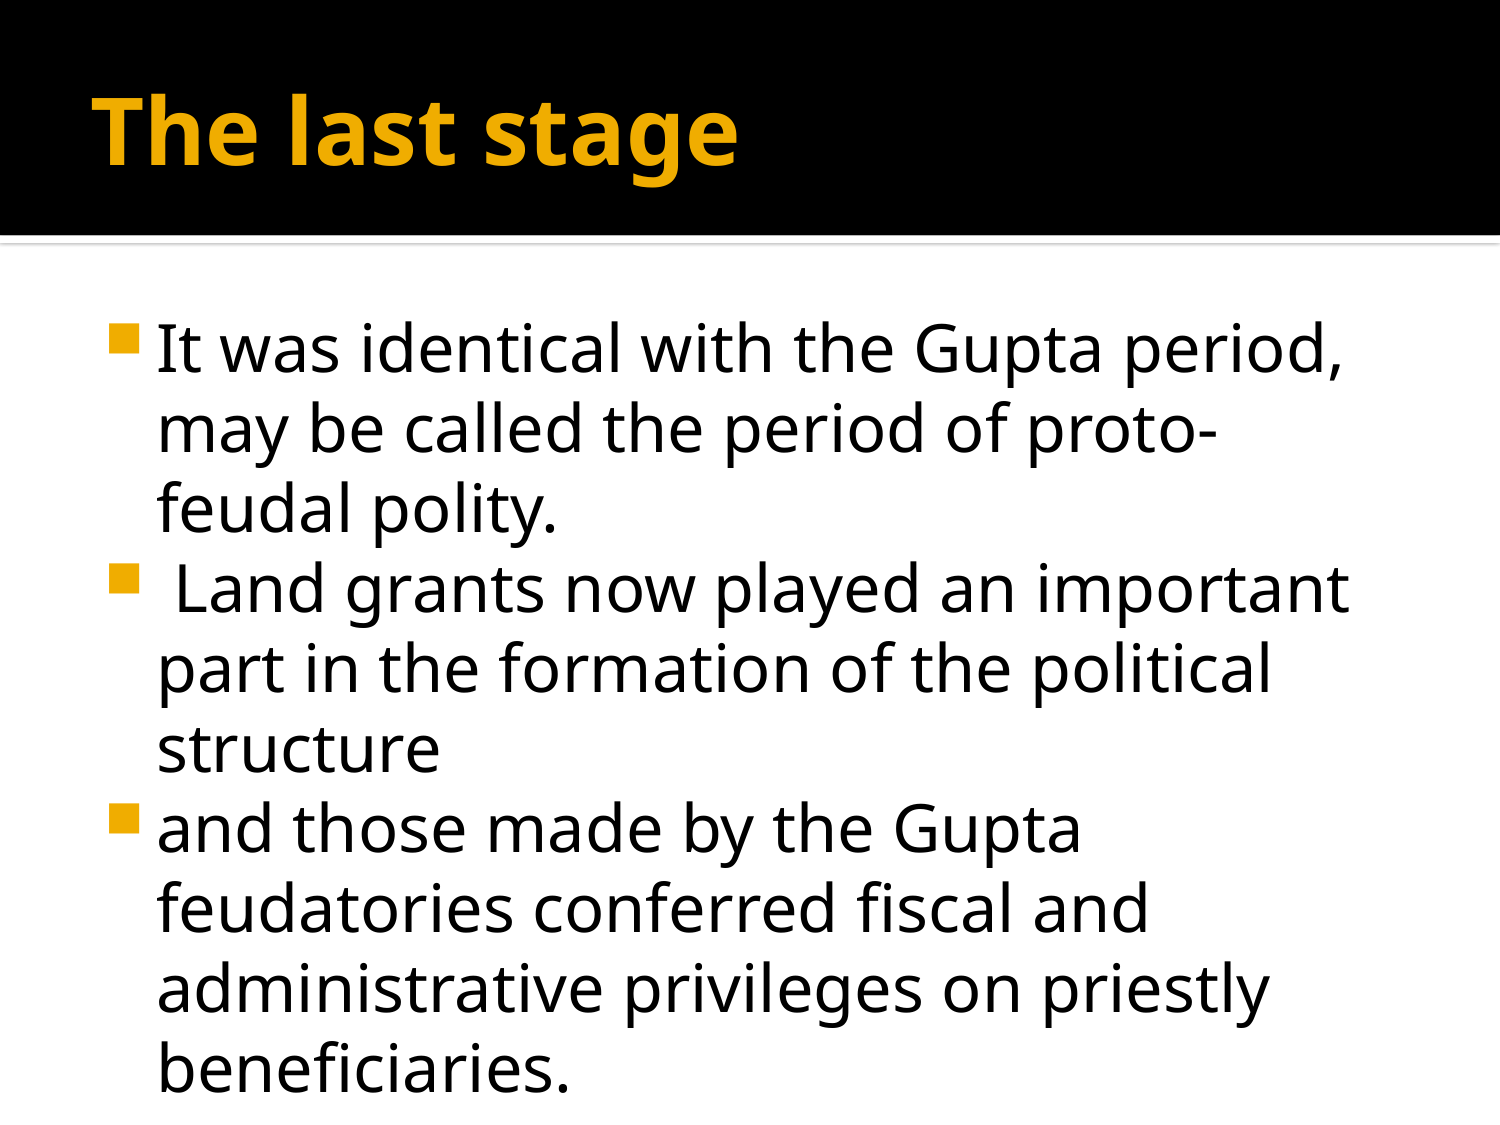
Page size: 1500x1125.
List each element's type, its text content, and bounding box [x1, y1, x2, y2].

title The last stage [75, 25, 1425, 231]
list It was identical with the Gupta period, may be called the period of proto-feudal polity. Land grants now played an important part in the formation of the political structure and those made by the Gupta feudatories conferred fiscal and administrative privileges on priestly beneficiaries. [75, 291, 1425, 1050]
